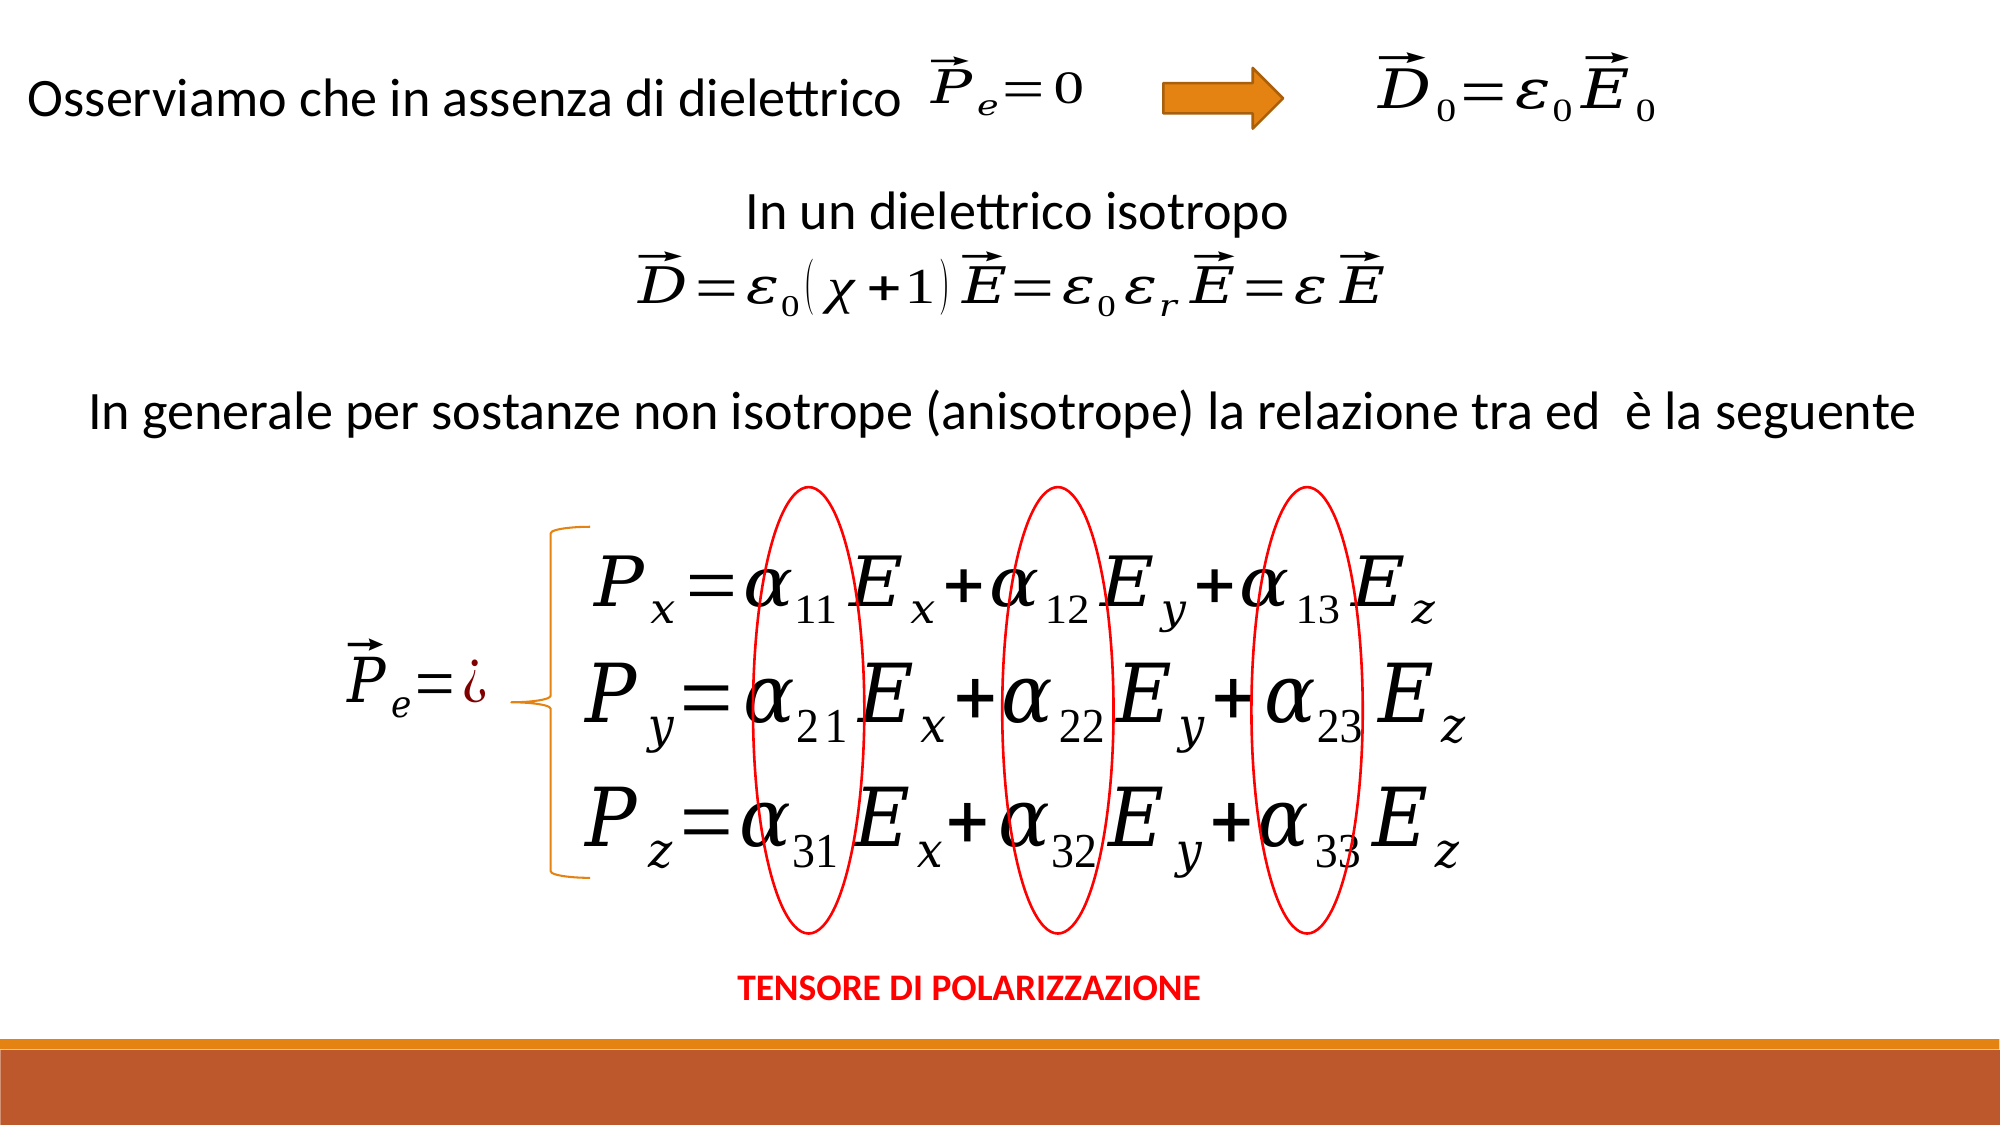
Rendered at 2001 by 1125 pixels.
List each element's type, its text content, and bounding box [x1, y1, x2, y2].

text_box [1250, 485, 1365, 935]
text_box [510, 525, 591, 879]
text_box Osserviamo che in assenza di dielettrico [12, 55, 932, 135]
text_box In un dielettrico isotropo [548, 168, 1488, 248]
text_box [1162, 66, 1285, 130]
text_box [1000, 485, 1115, 935]
text_box [751, 485, 866, 935]
